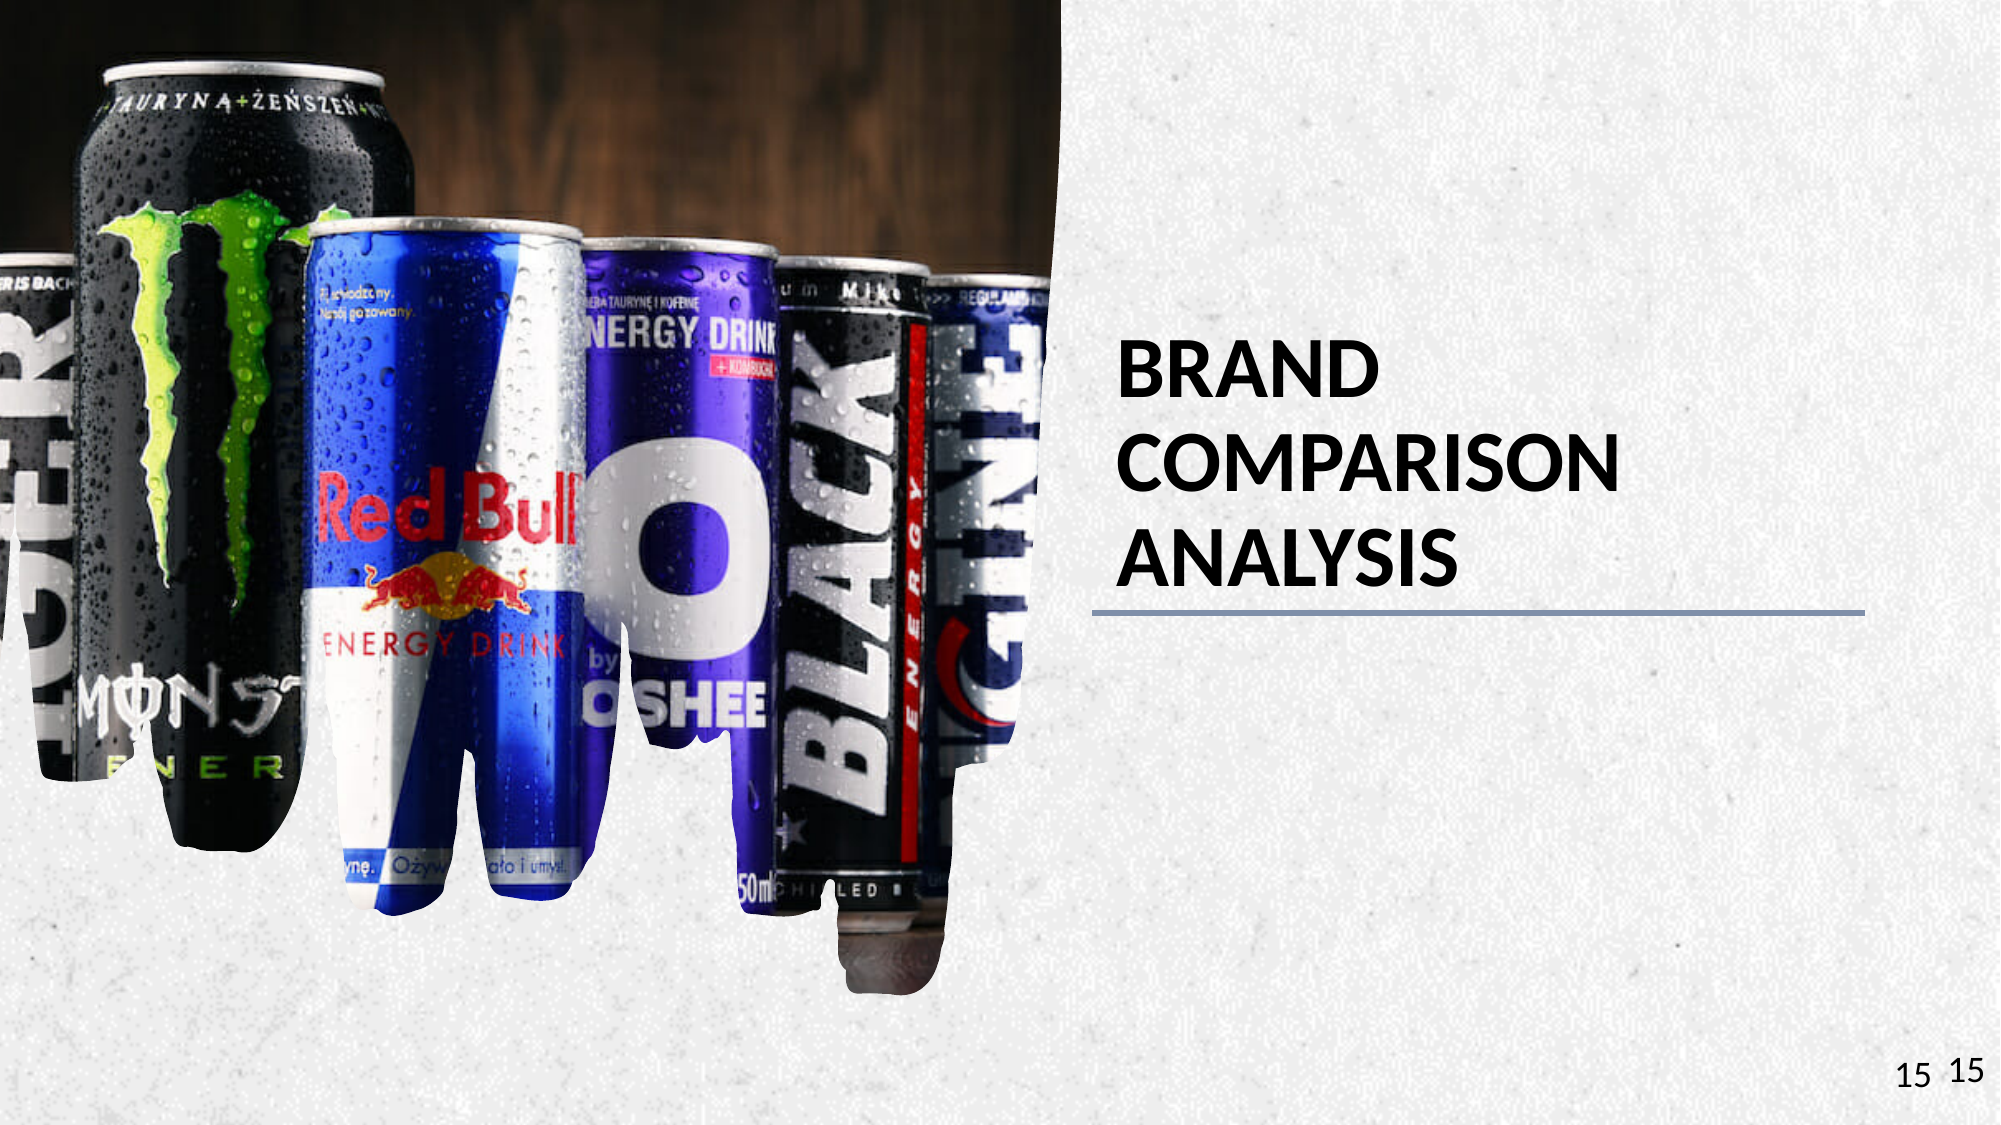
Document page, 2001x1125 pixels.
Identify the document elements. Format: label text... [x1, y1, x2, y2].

picture [0, 0, 2000, 1125]
slide_number 15 [1862, 1042, 1915, 1103]
slide_number 15 [1915, 1042, 2000, 1103]
title Brand comparison analysis [1101, 305, 1912, 613]
